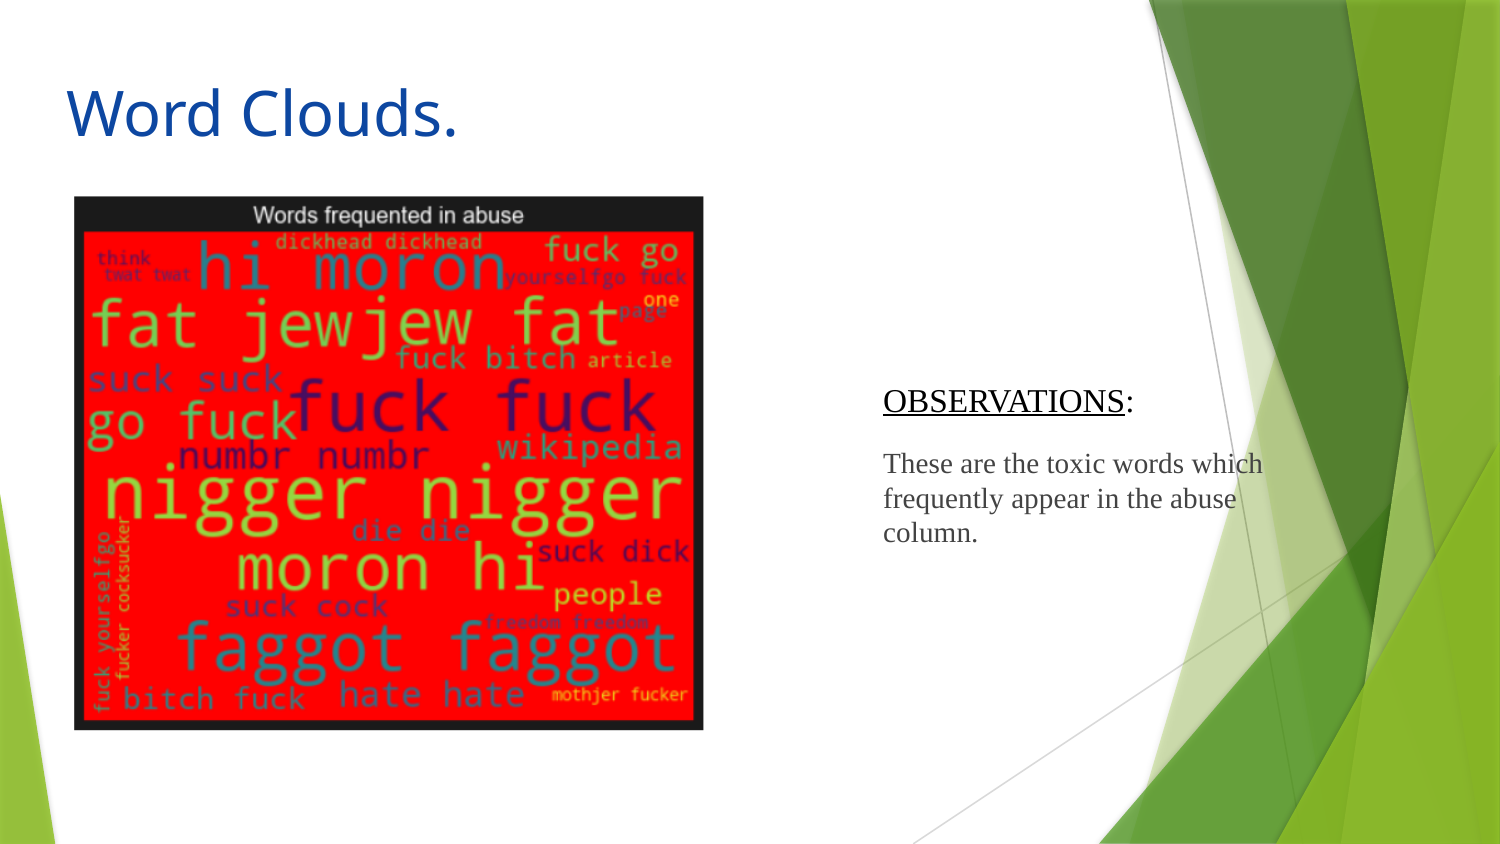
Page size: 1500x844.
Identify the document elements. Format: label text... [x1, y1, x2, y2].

title Word Clouds. [51, 58, 1449, 230]
list OBSERVATIONS: These are the toxic words which frequently appear in the abuse column. [868, 211, 1346, 717]
picture [73, 193, 706, 734]
